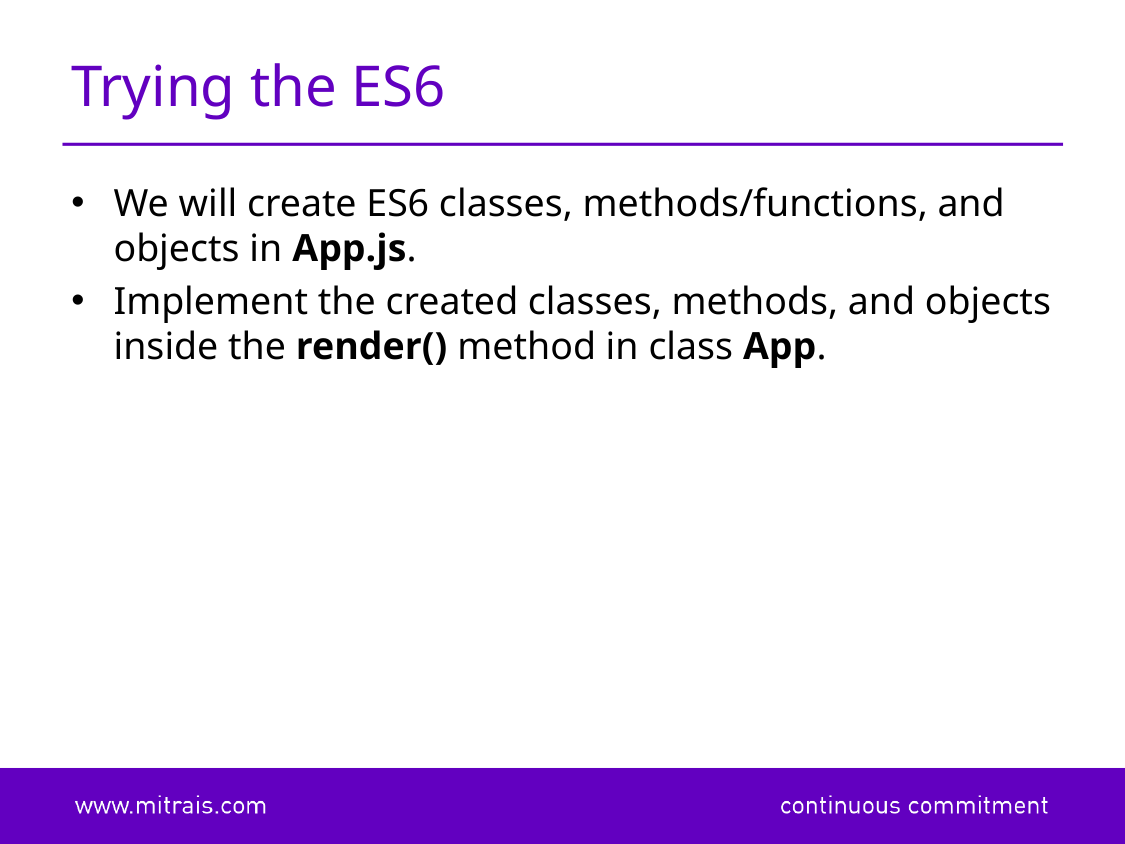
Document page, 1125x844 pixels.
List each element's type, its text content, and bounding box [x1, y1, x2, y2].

picture [0, 0, 1125, 844]
title Trying the ES6 [56, 33, 1069, 135]
list We will create ES6 classes, methods/functions, and objects in App.js. Implement the created classes, methods, and objects inside the render() method in class App. [56, 171, 1069, 611]
